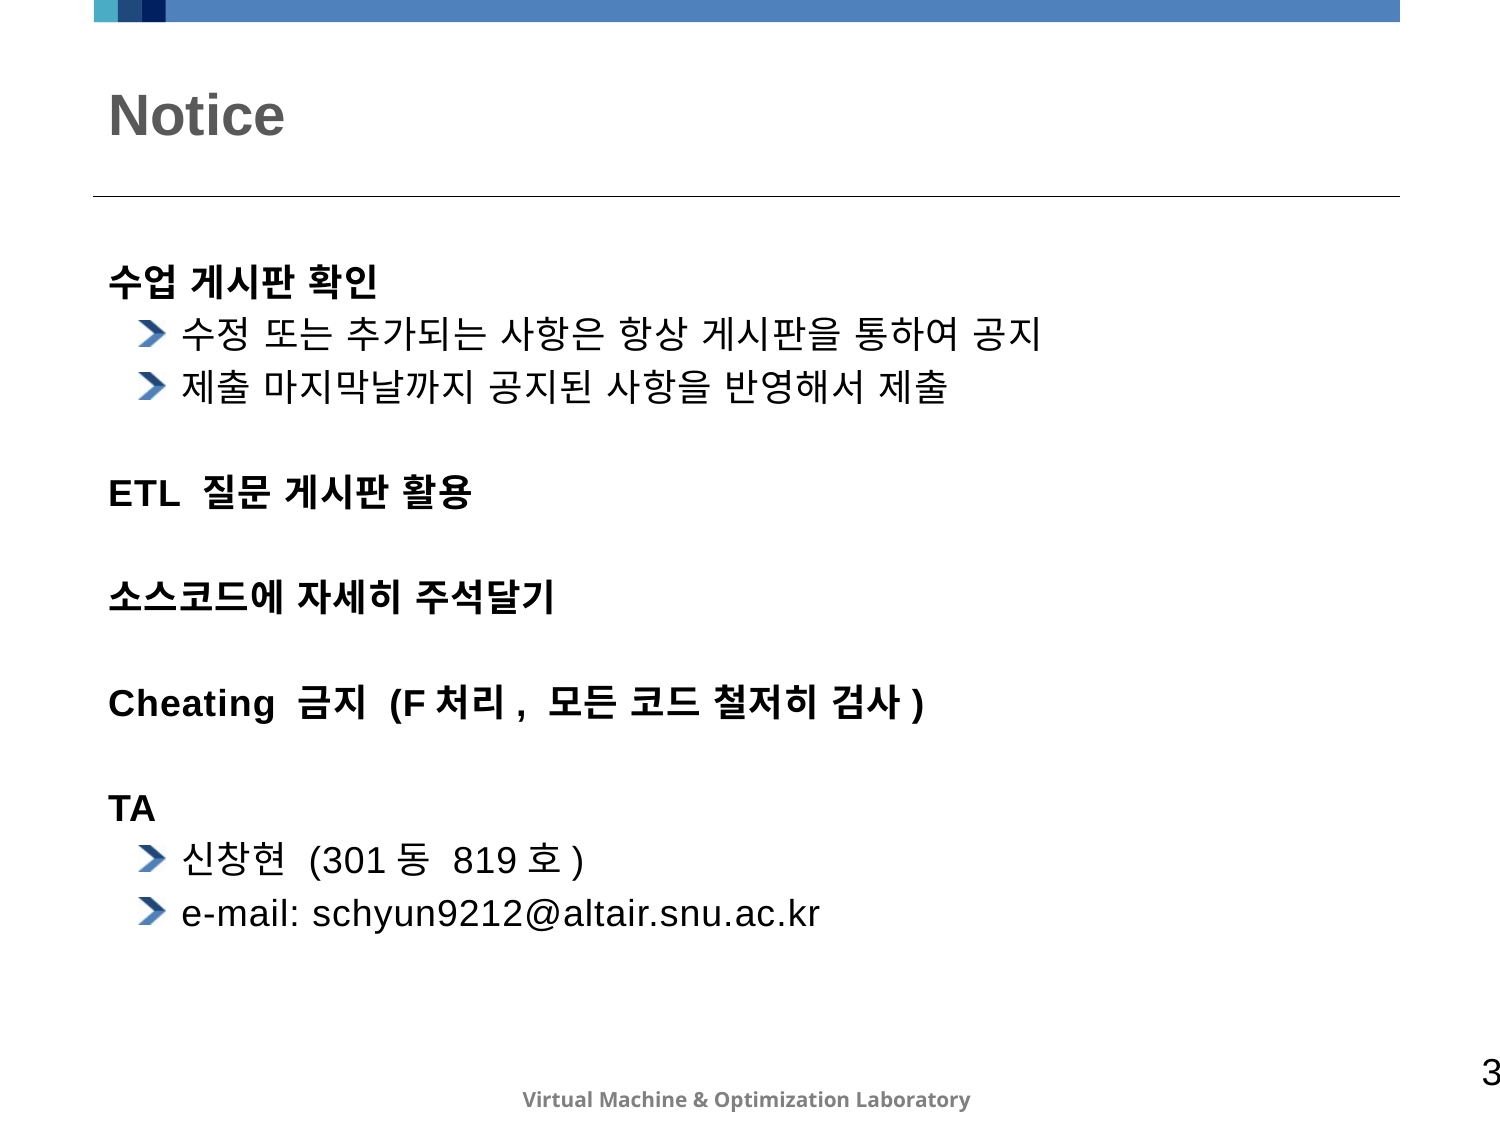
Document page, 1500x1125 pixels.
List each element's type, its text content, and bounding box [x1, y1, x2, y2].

title Notice [93, 55, 1400, 169]
picture [138, 320, 167, 347]
picture [138, 372, 167, 400]
list 수업 게시판 확인 수정 또는 추가되는 사항은 항상 게시판을 통하여 공지 제출 마지막날까지 공지된 사항을 반영해서 제출 ETL 질문 게시판 활용 소스코드에 자세히 주석달기 Cheating 금지 (F처리, 모든 코드 철저히 검사) TA 신창현 (301동 819호) e-mail: schyun9212@altair.snu.ac.kr [93, 251, 1400, 1052]
picture [138, 897, 167, 925]
picture [138, 845, 167, 872]
